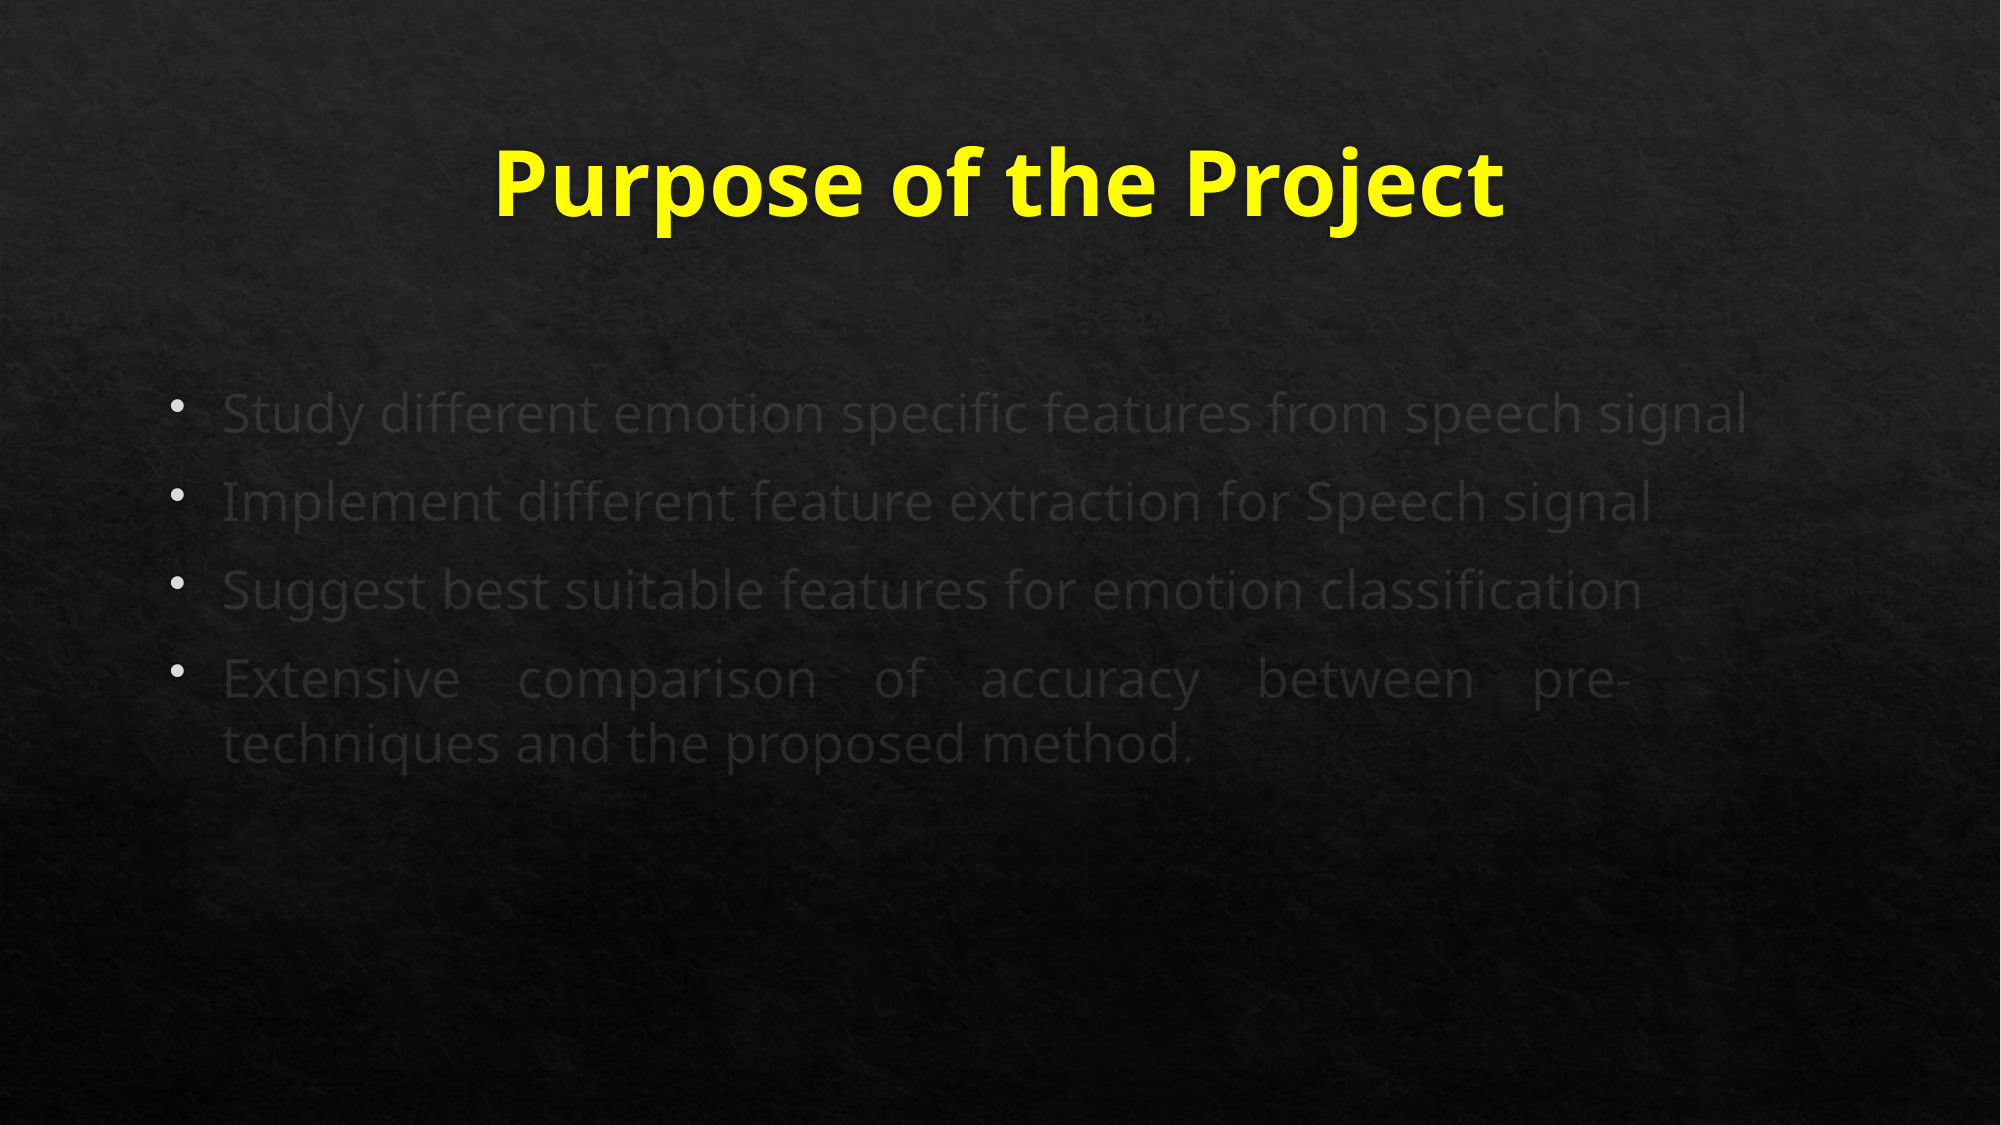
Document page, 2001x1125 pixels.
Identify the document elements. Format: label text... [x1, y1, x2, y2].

title Purpose of the Project [149, 99, 1849, 260]
list Study different emotion specific features from speech signal Implement different feature extraction for Speech signal Suggest best suitable features for emotion classification Extensive comparison of accuracy between pre-existing techniques and the proposed method. [149, 284, 1849, 950]
